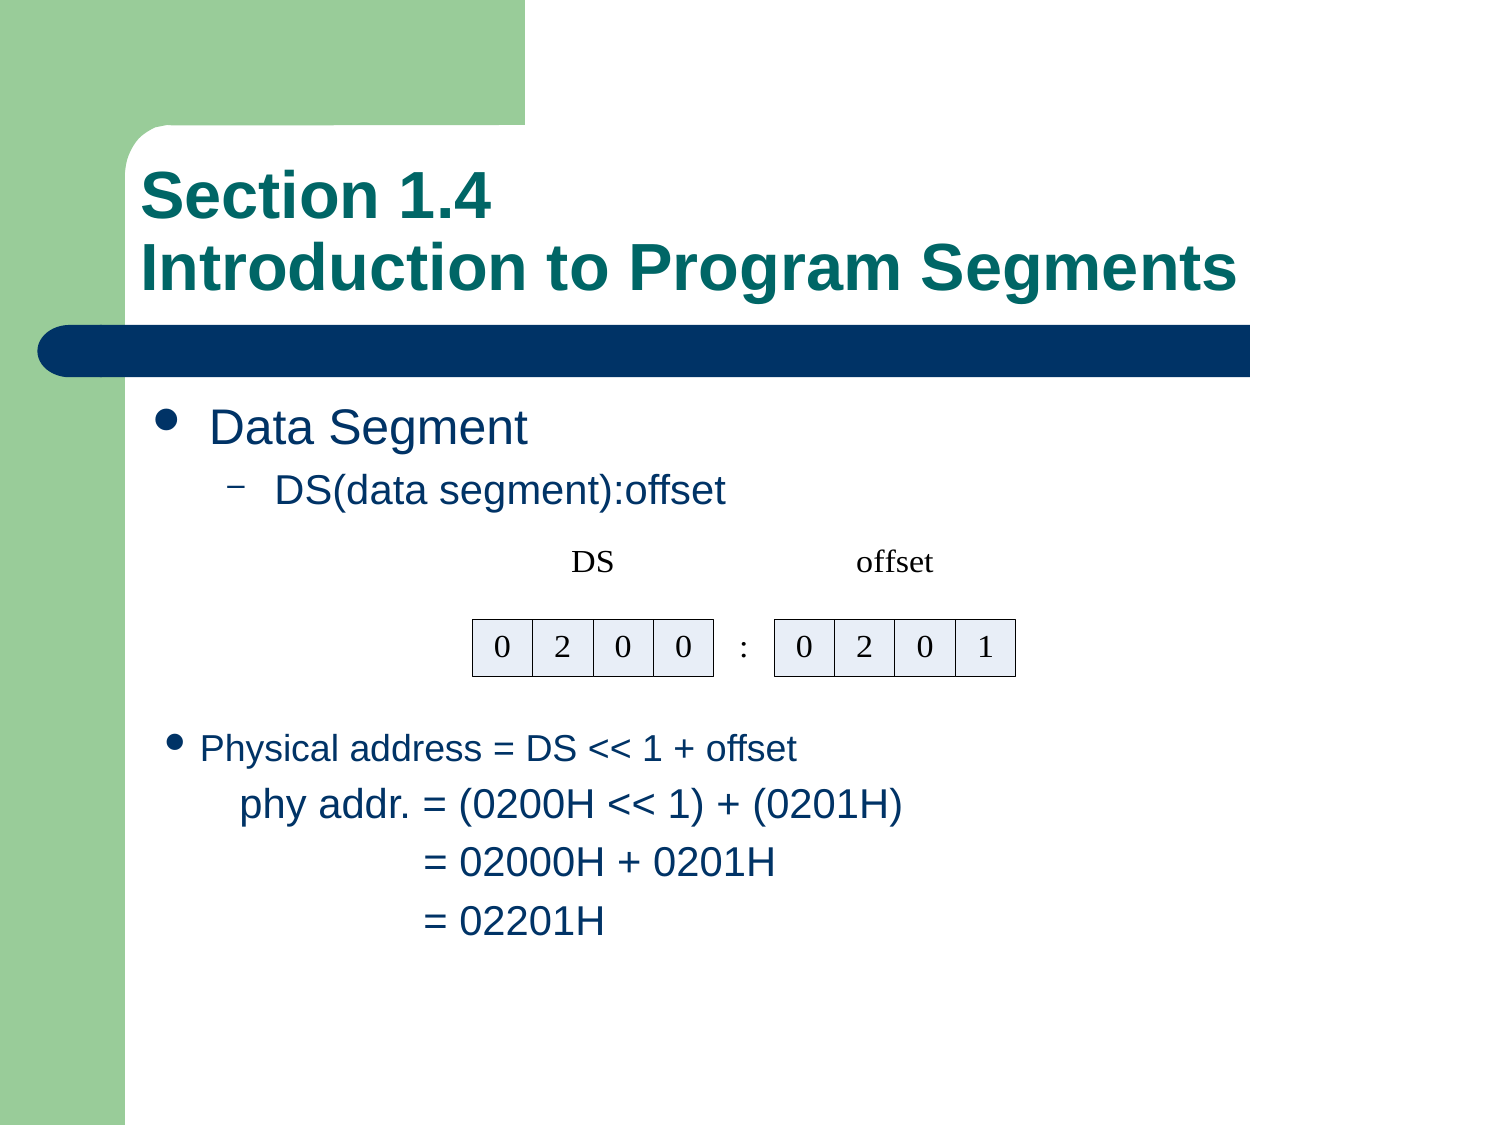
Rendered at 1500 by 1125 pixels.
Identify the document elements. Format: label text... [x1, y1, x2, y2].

text_box Physical address = DS << 1 + offset phy addr. = (0200H << 1) + (0201H) = 02000H + 0201H = 02201H [149, 716, 919, 951]
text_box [466, 526, 1022, 685]
title Section 1.4 Introduction to Program Segments [125, 125, 1425, 313]
list Data Segment DS(data segment):offset [137, 387, 1388, 539]
